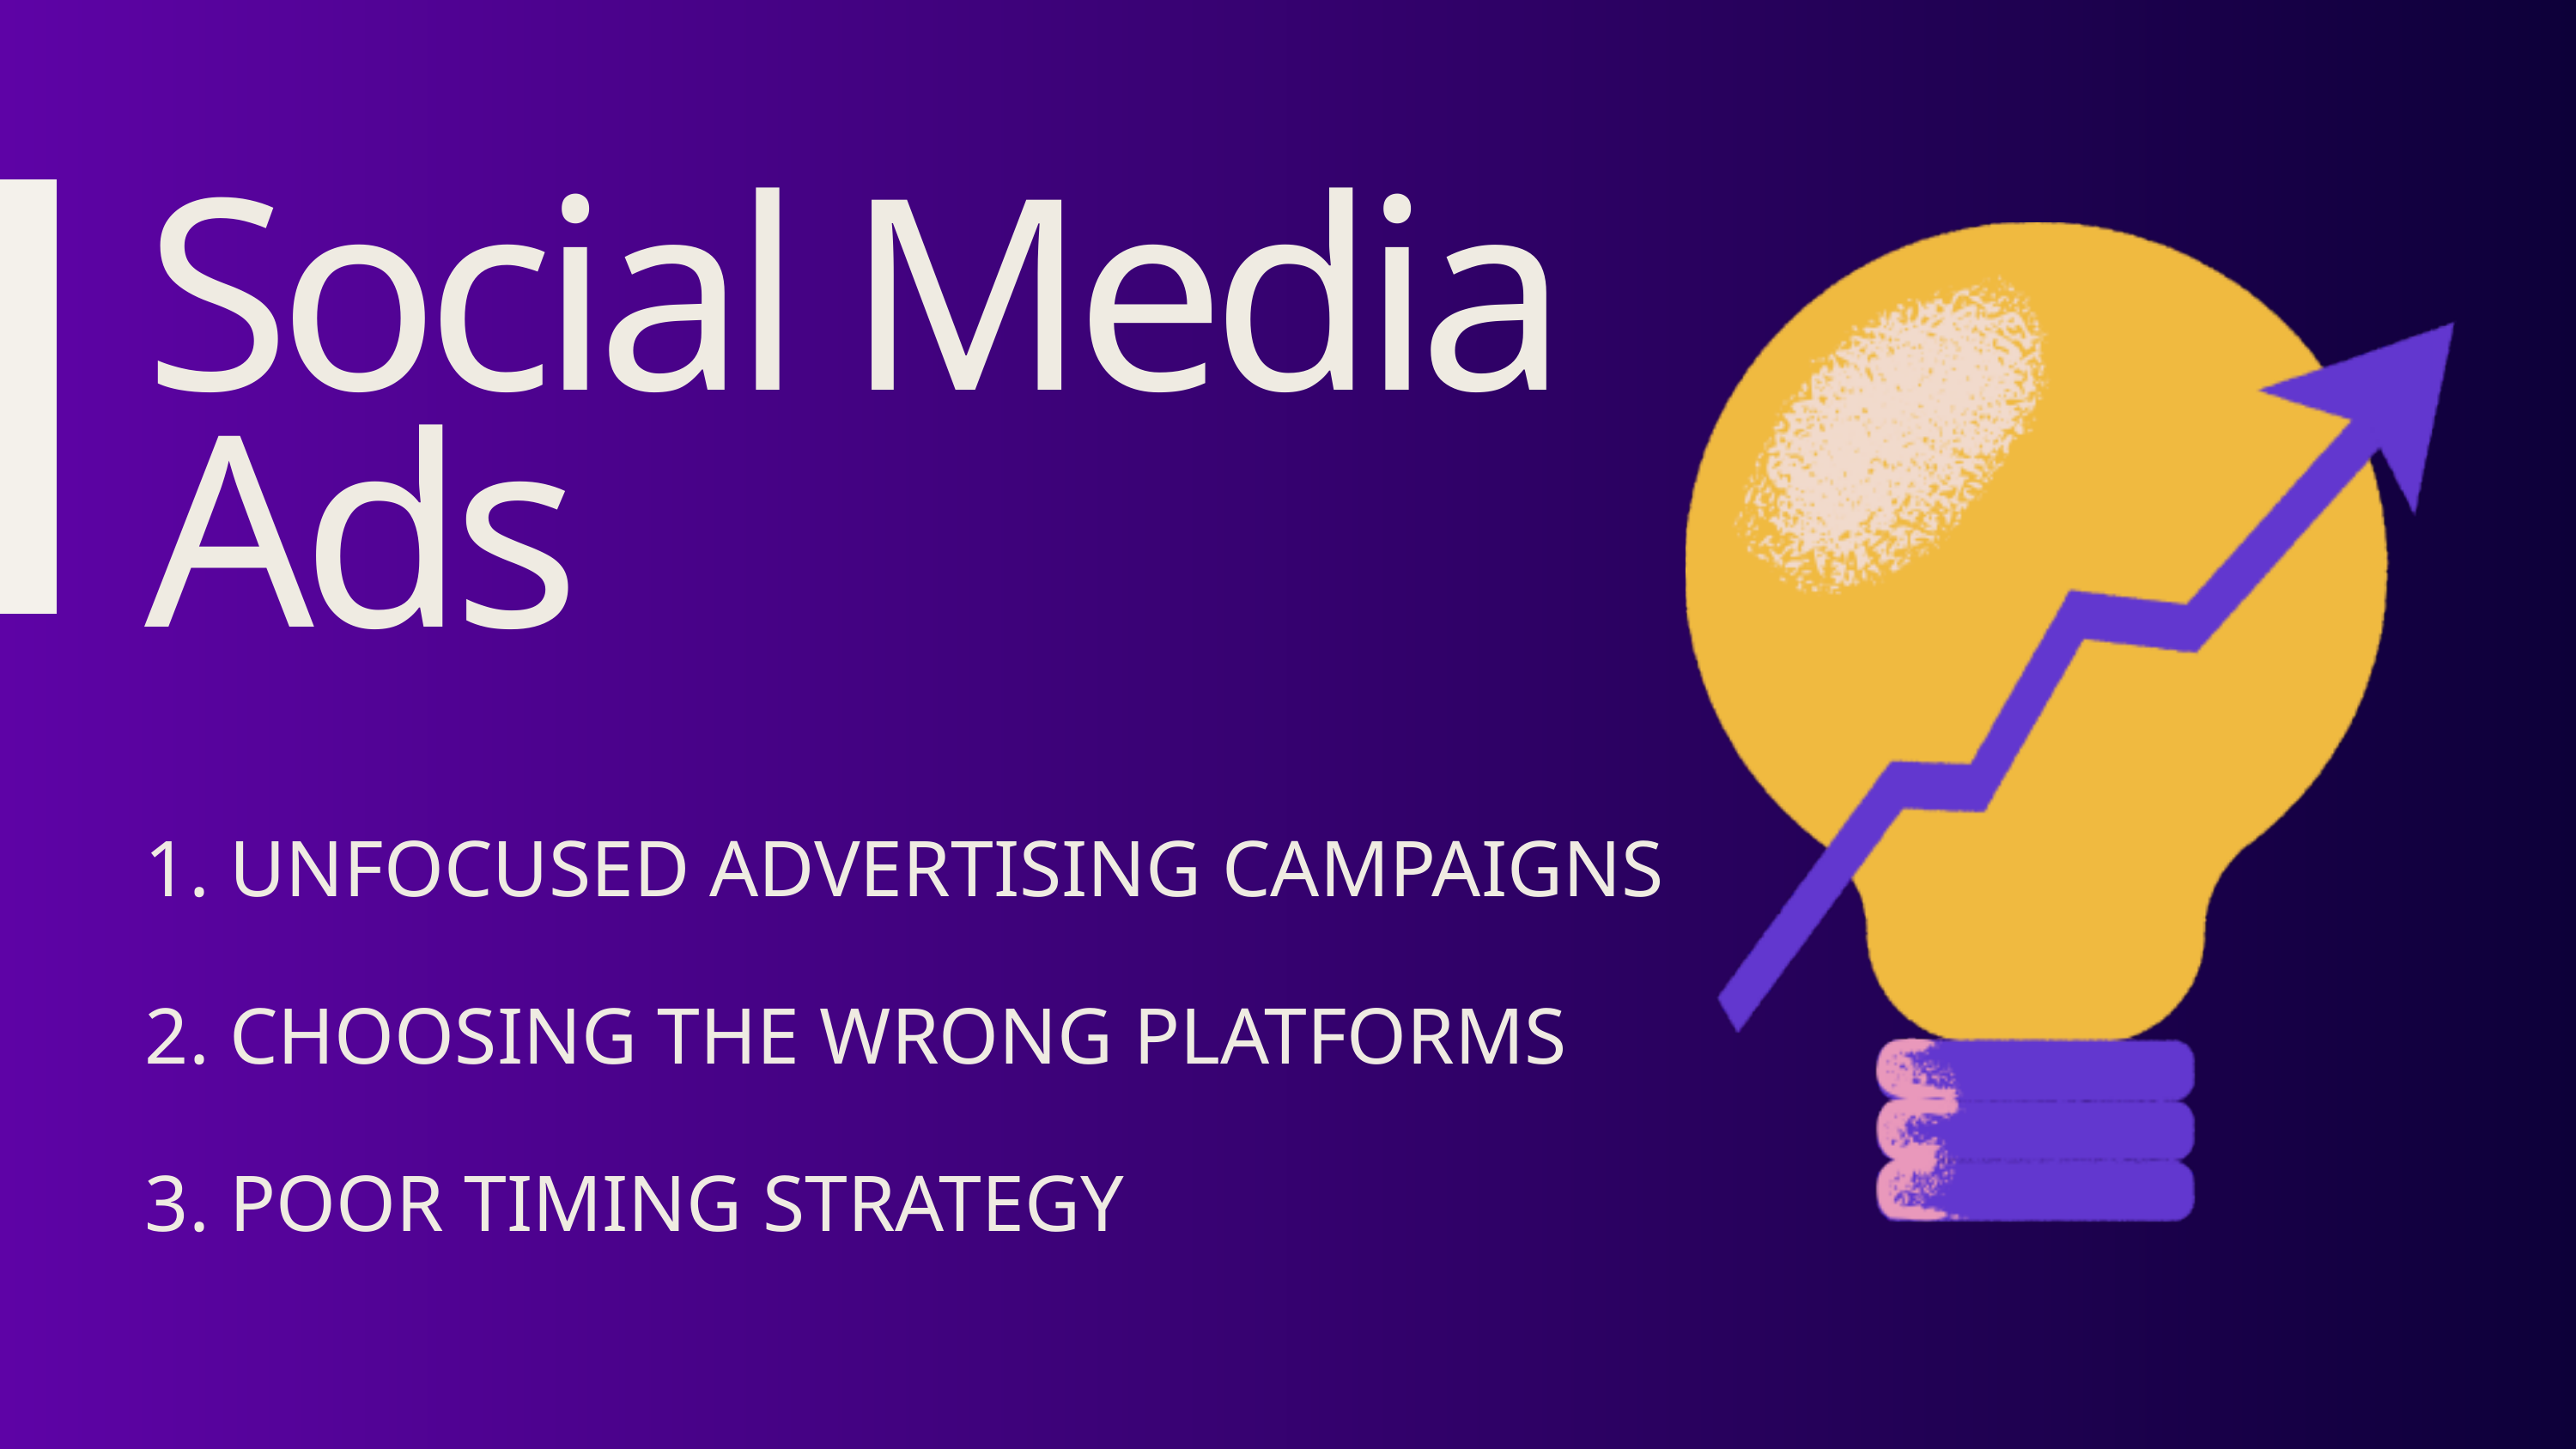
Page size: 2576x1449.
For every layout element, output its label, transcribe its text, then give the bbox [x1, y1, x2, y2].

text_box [0, 179, 57, 615]
text_box Social Media Ads [144, 206, 1597, 681]
text_box 1. UNFOCUSED ADVERTISING CAMPAIGNS 2. CHOOSING THE WRONG PLATFORMS 3. POOR TIMING STRATEGY [144, 744, 1686, 1247]
text_box [1685, 222, 2458, 1226]
